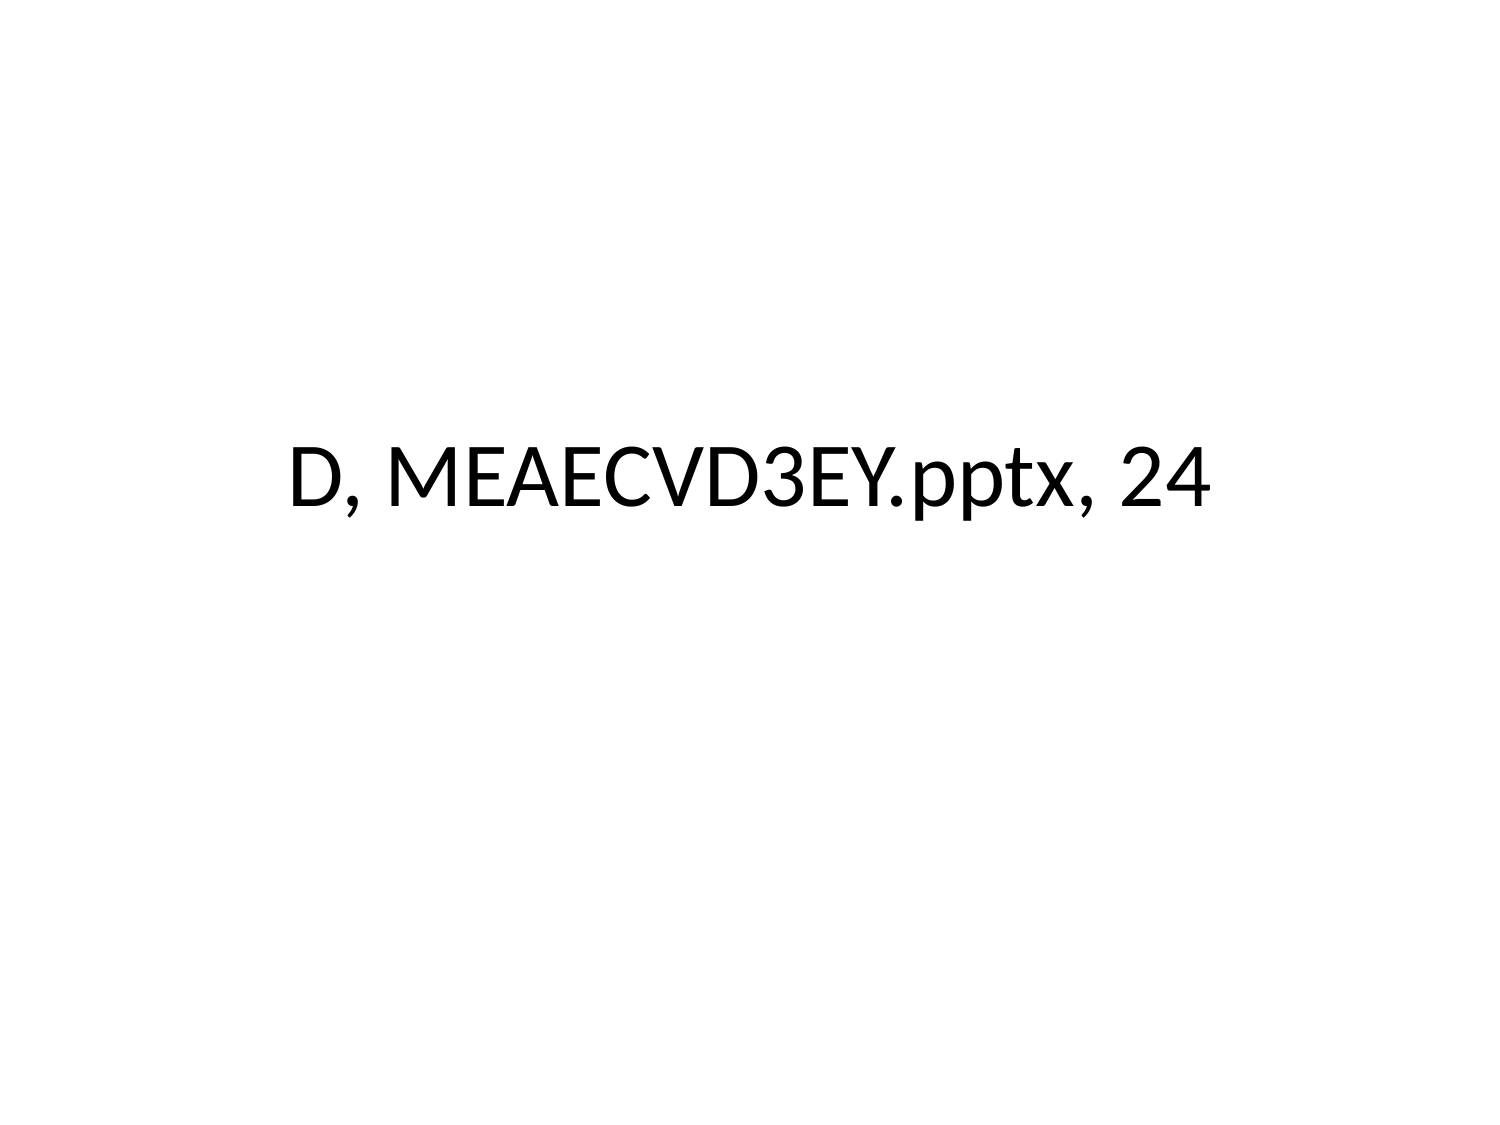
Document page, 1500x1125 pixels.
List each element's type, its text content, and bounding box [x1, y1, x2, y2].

title D, MEAECVD3EY.pptx, 24 [112, 349, 1388, 591]
